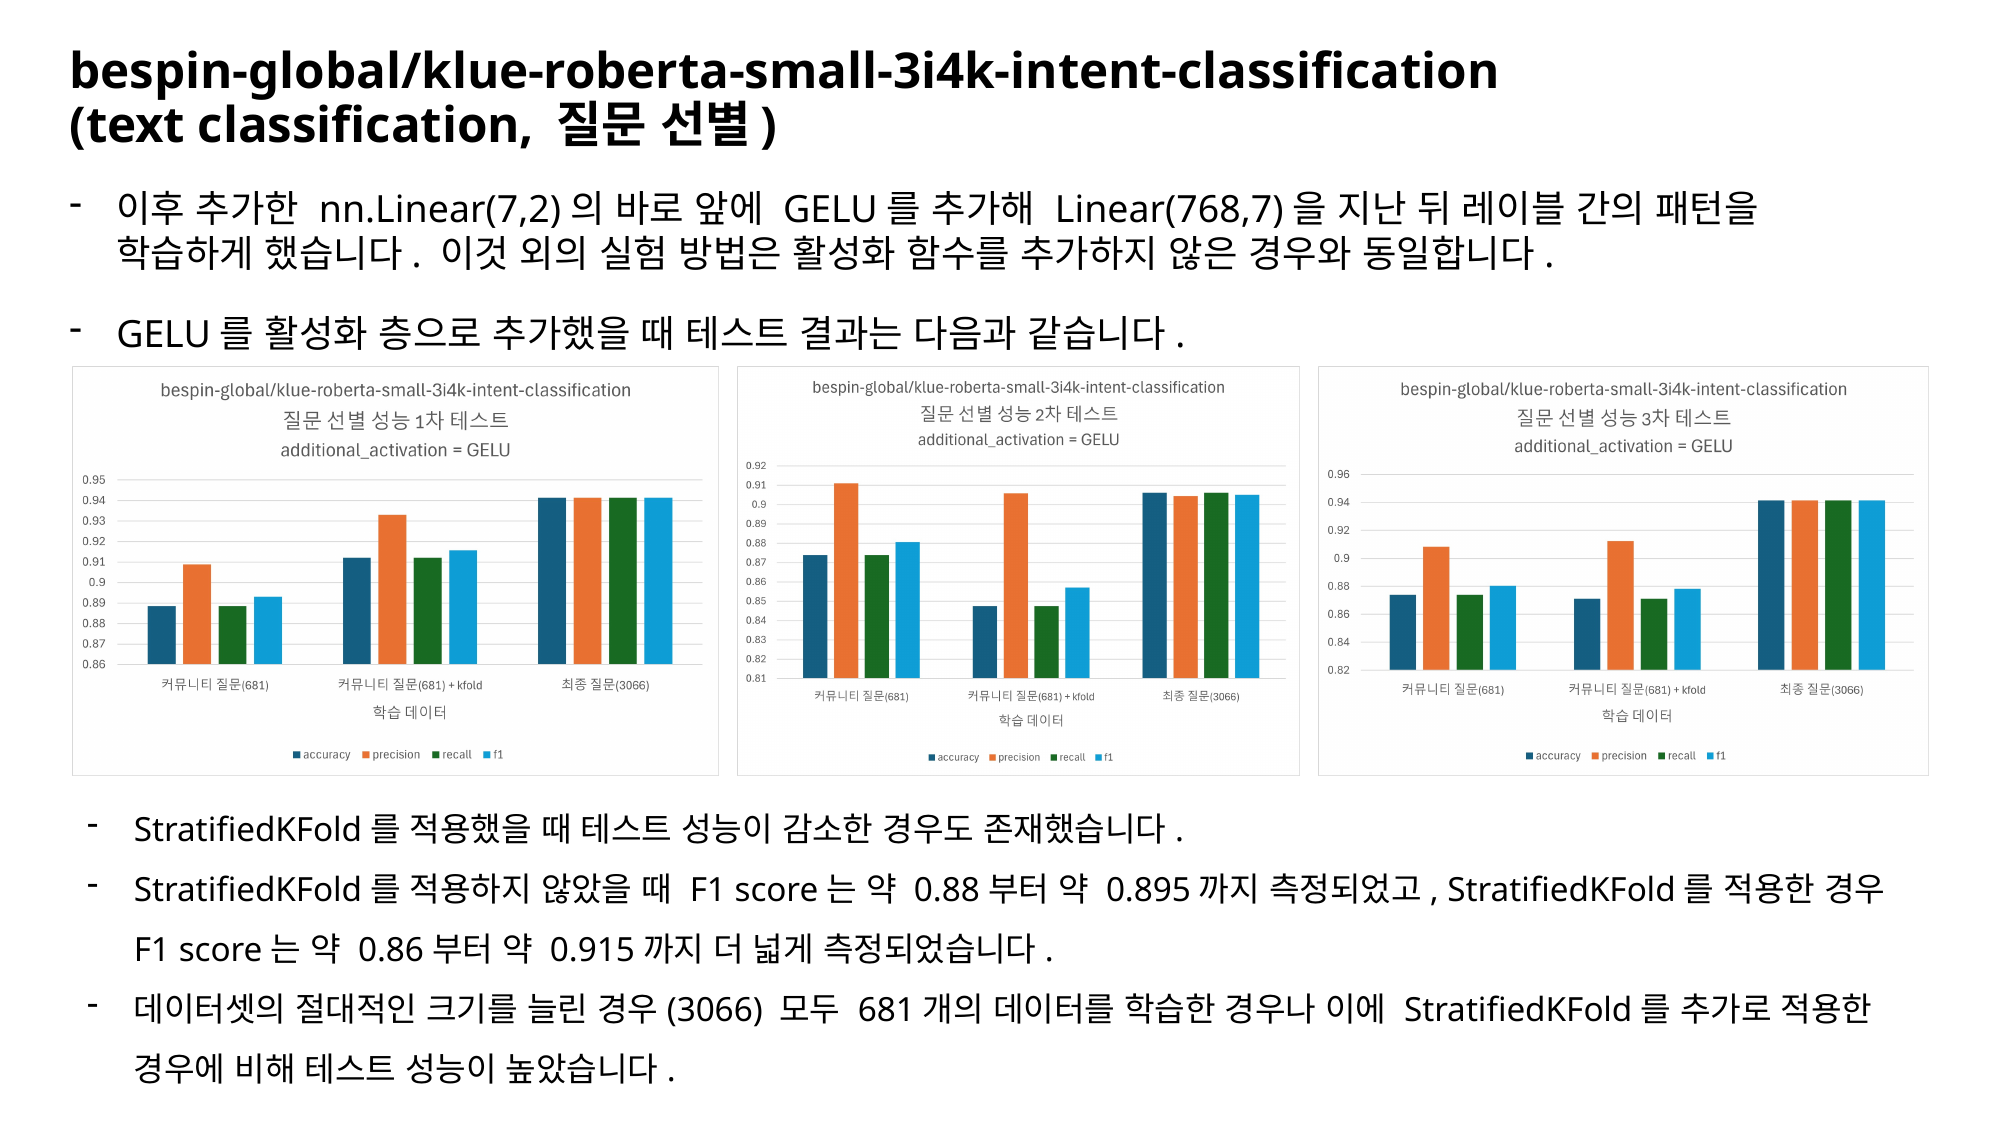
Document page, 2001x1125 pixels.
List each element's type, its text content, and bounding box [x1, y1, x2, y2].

title bespin-global/klue-roberta-small-3i4k-intent-classification (text classification, 질문 선별) [54, 37, 1843, 162]
text_box StratifiedKFold를 적용했을 때 테스트 성능이 감소한 경우도 존재했습니다. StratifiedKFold를 적용하지 않았을 때 F1 score는 약 0.88부터 약 0.895까지 측정되었고, StratifiedKFold를 적용한 경우 F1 score는 약 0.86부터 약 0.915까지 더 넓게 측정되었습니다. 데이터셋의 절대적인 크기를 늘린 경우(3066) 모두 681개의 데이터를 학습한 경우나 이에 StratifiedKFold를 추가로 적용한 경우에 비해 테스트 성능이 높았습니다. [72, 780, 1909, 1095]
picture [1318, 366, 1930, 776]
text_box GELU를 활성화 층으로 추가했을 때 테스트 결과는 다음과 같습니다. [54, 283, 1891, 363]
picture [71, 366, 719, 776]
picture [737, 366, 1300, 776]
text_box 이후 추가한 nn.Linear(7,2)의 바로 앞에 GELU를 추가해 Linear(768,7)을 지난 뒤 레이블 간의 패턴을 학습하게 했습니다. 이것 외의 실험 방법은 활성화 함수를 추가하지 않은 경우와 동일합니다. [54, 177, 1891, 283]
